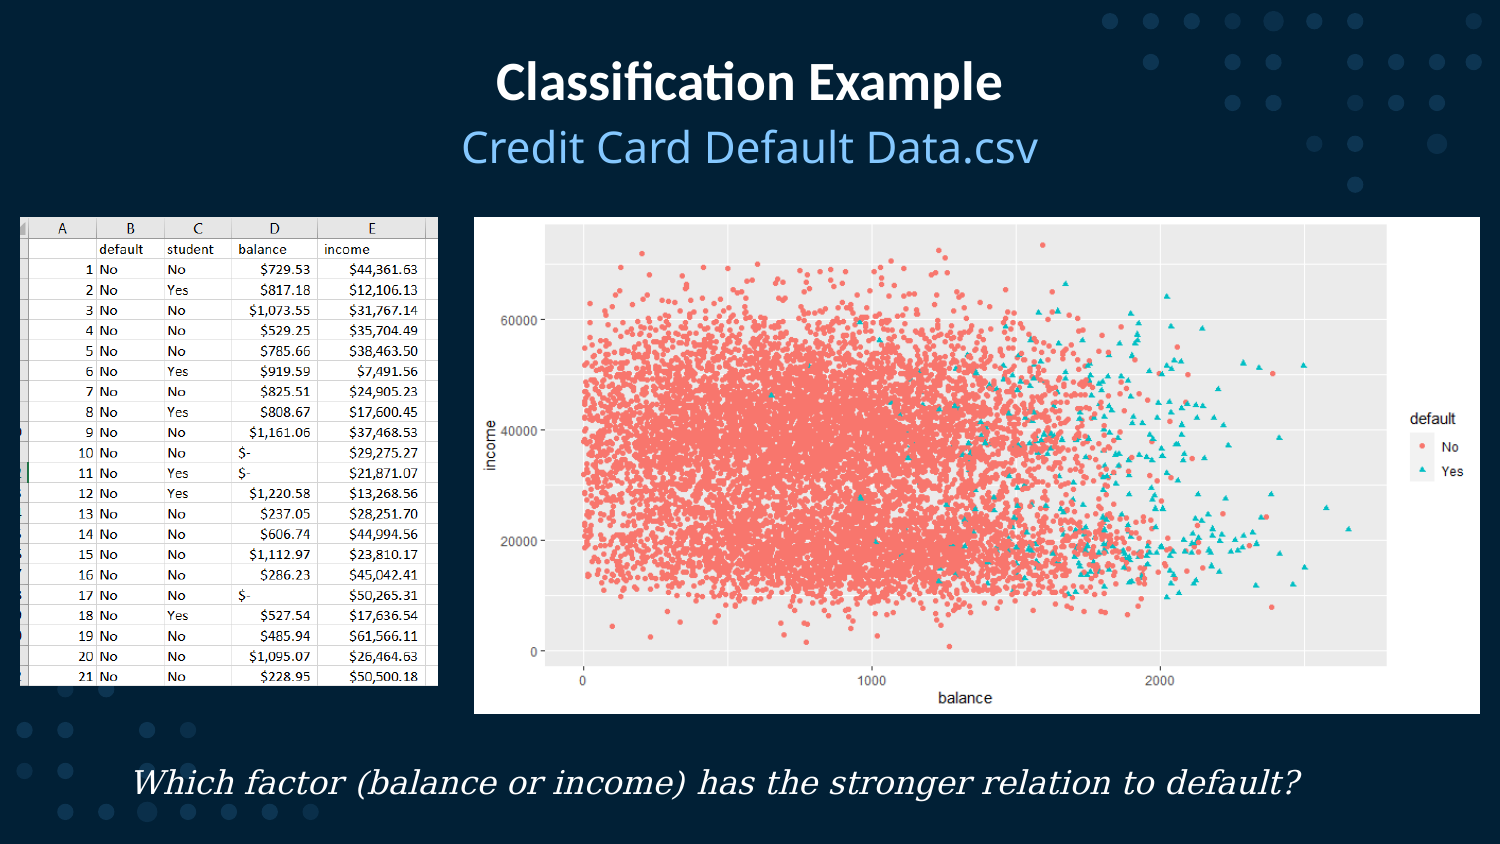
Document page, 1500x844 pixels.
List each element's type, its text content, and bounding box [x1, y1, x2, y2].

picture [474, 217, 1480, 714]
title Classification Example [103, 44, 1397, 120]
list Which factor (balance or income) has the stronger relation to default? [113, 760, 1408, 837]
list Credit Card Default Data.csv [103, 120, 1397, 196]
picture [20, 217, 438, 686]
